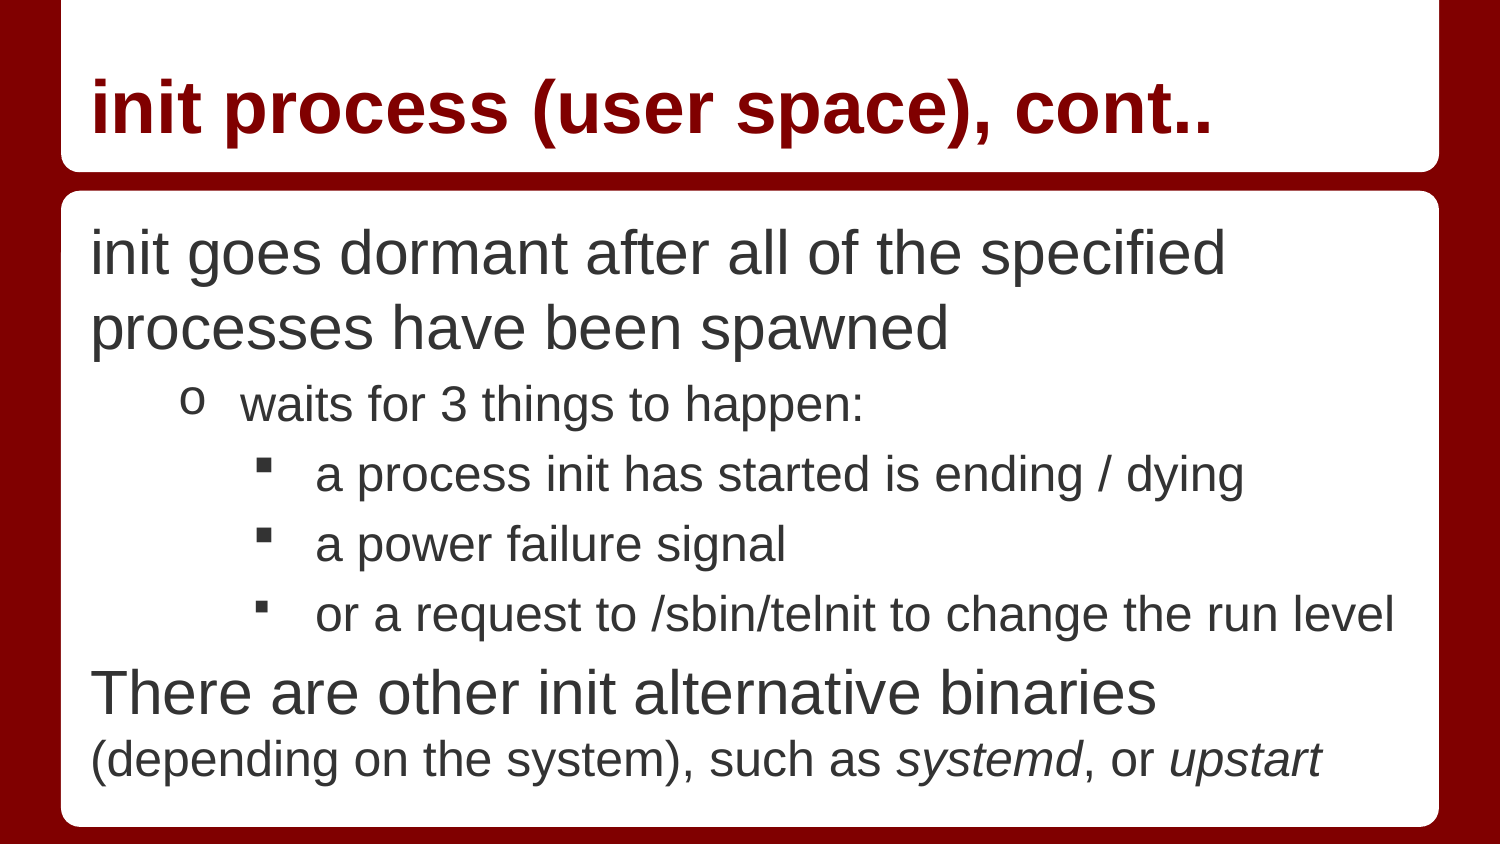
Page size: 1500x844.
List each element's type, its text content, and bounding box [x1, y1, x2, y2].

title init process (user space), cont.. [75, 22, 1425, 164]
list init goes dormant after all of the specified processes have been spawned waits for 3 things to happen: a process init has started is ending / dying a power failure signal or a request to /sbin/telnit to change the run level There are other init alternative binaries (depending on the system), such as systemd, or upstart [75, 196, 1425, 808]
